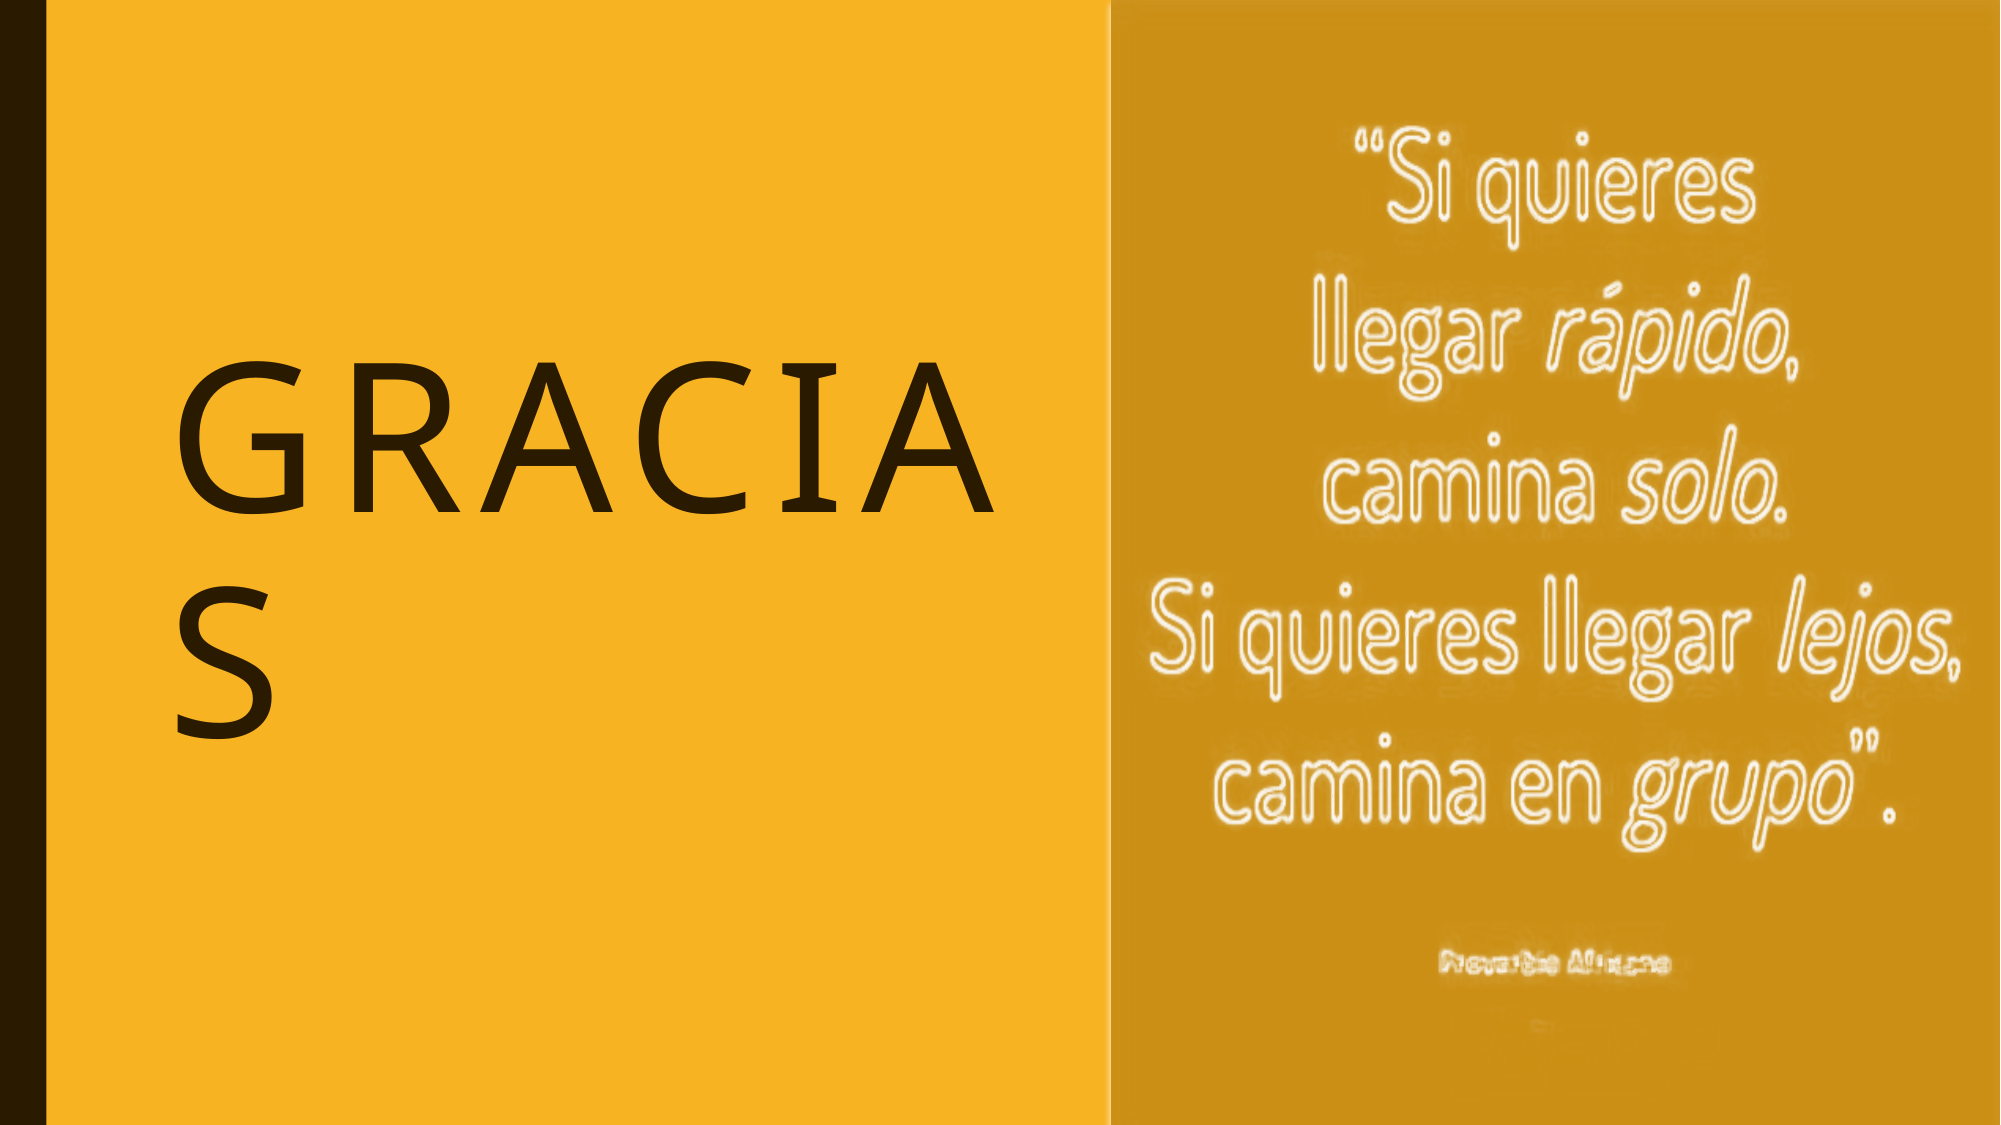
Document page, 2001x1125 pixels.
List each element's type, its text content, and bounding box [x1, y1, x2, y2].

title Gracias [152, 202, 1053, 914]
text_box [0, 0, 47, 1125]
picture [1111, 0, 2000, 1125]
text_box [47, 0, 1108, 1125]
